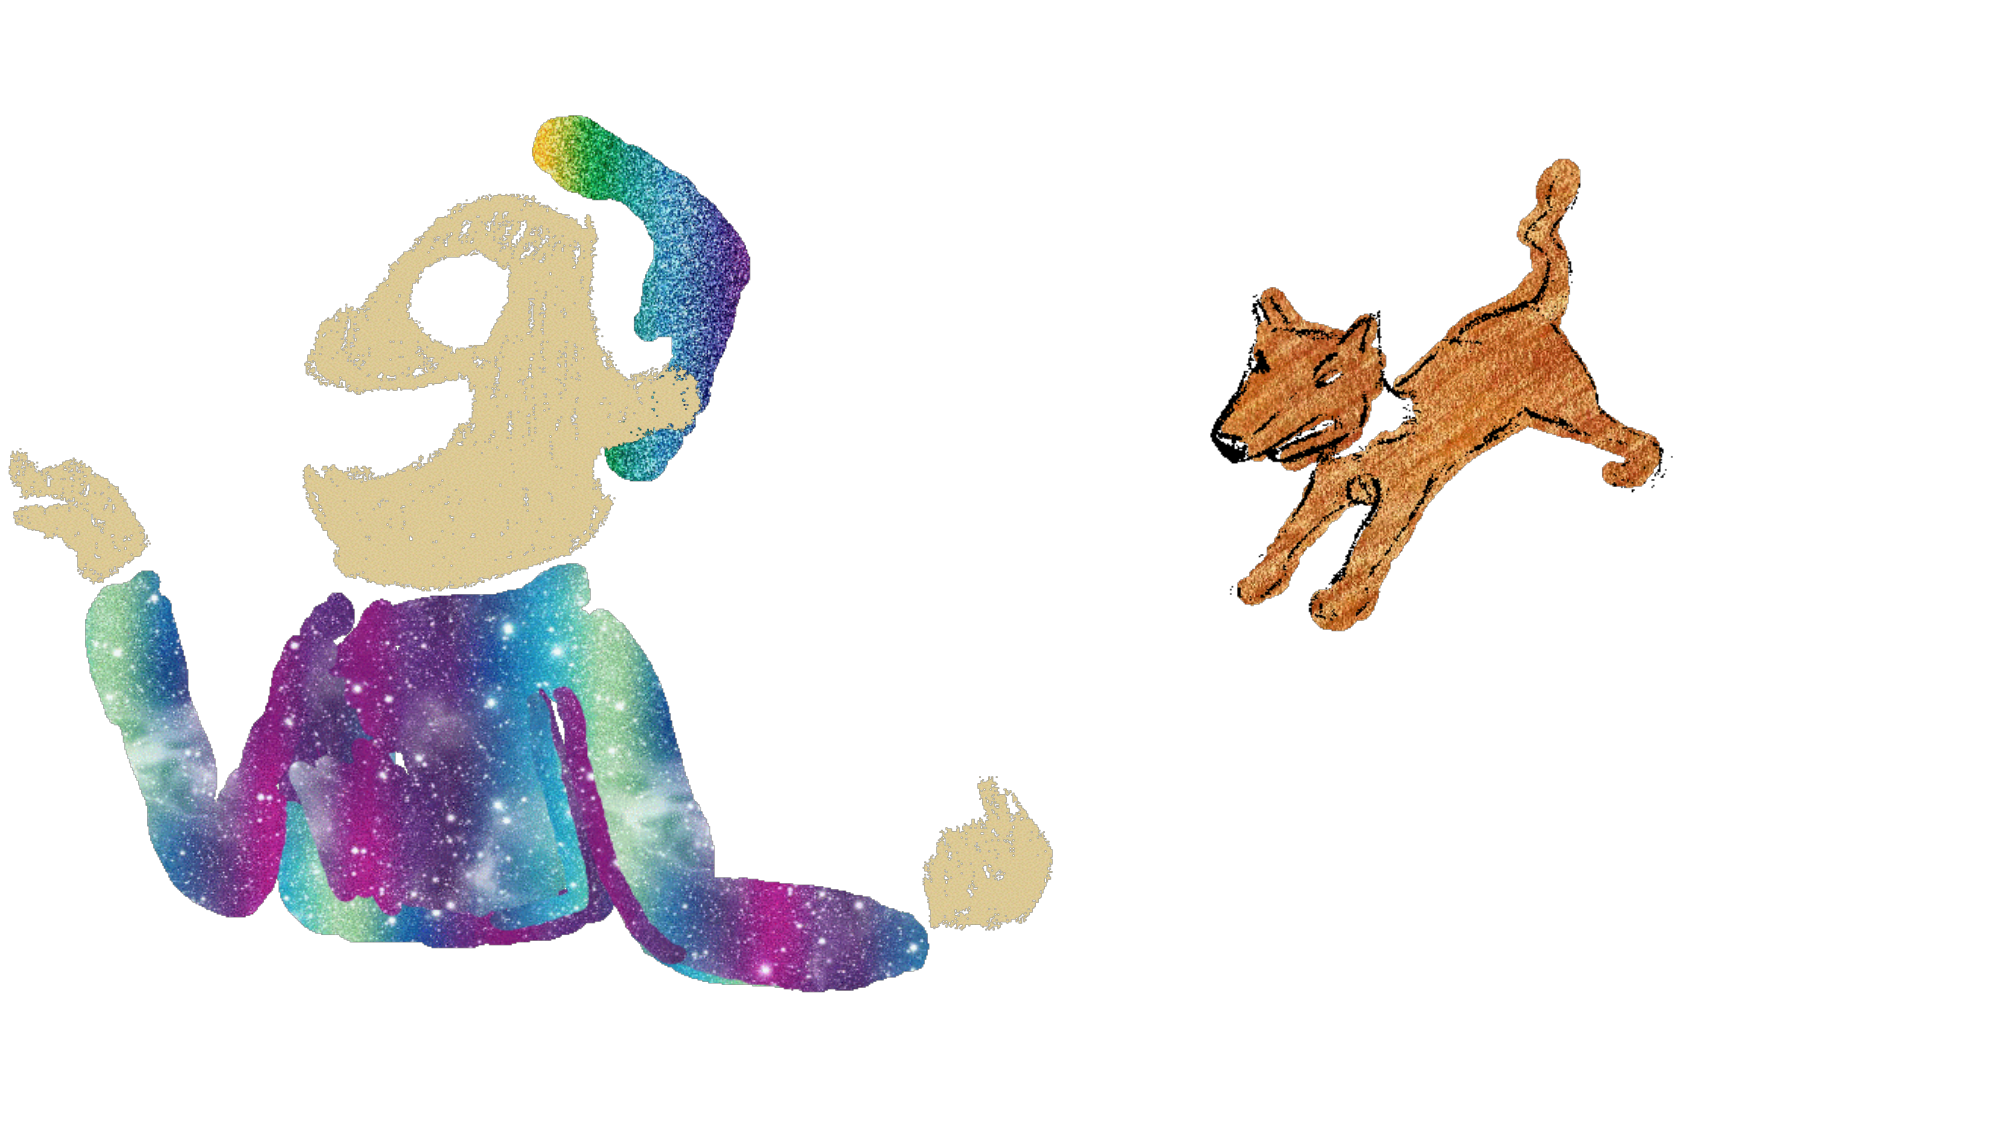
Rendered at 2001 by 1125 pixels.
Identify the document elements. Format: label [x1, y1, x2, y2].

picture [1197, 136, 1682, 657]
picture [0, 83, 1077, 1039]
text_box [1199, 154, 1679, 639]
